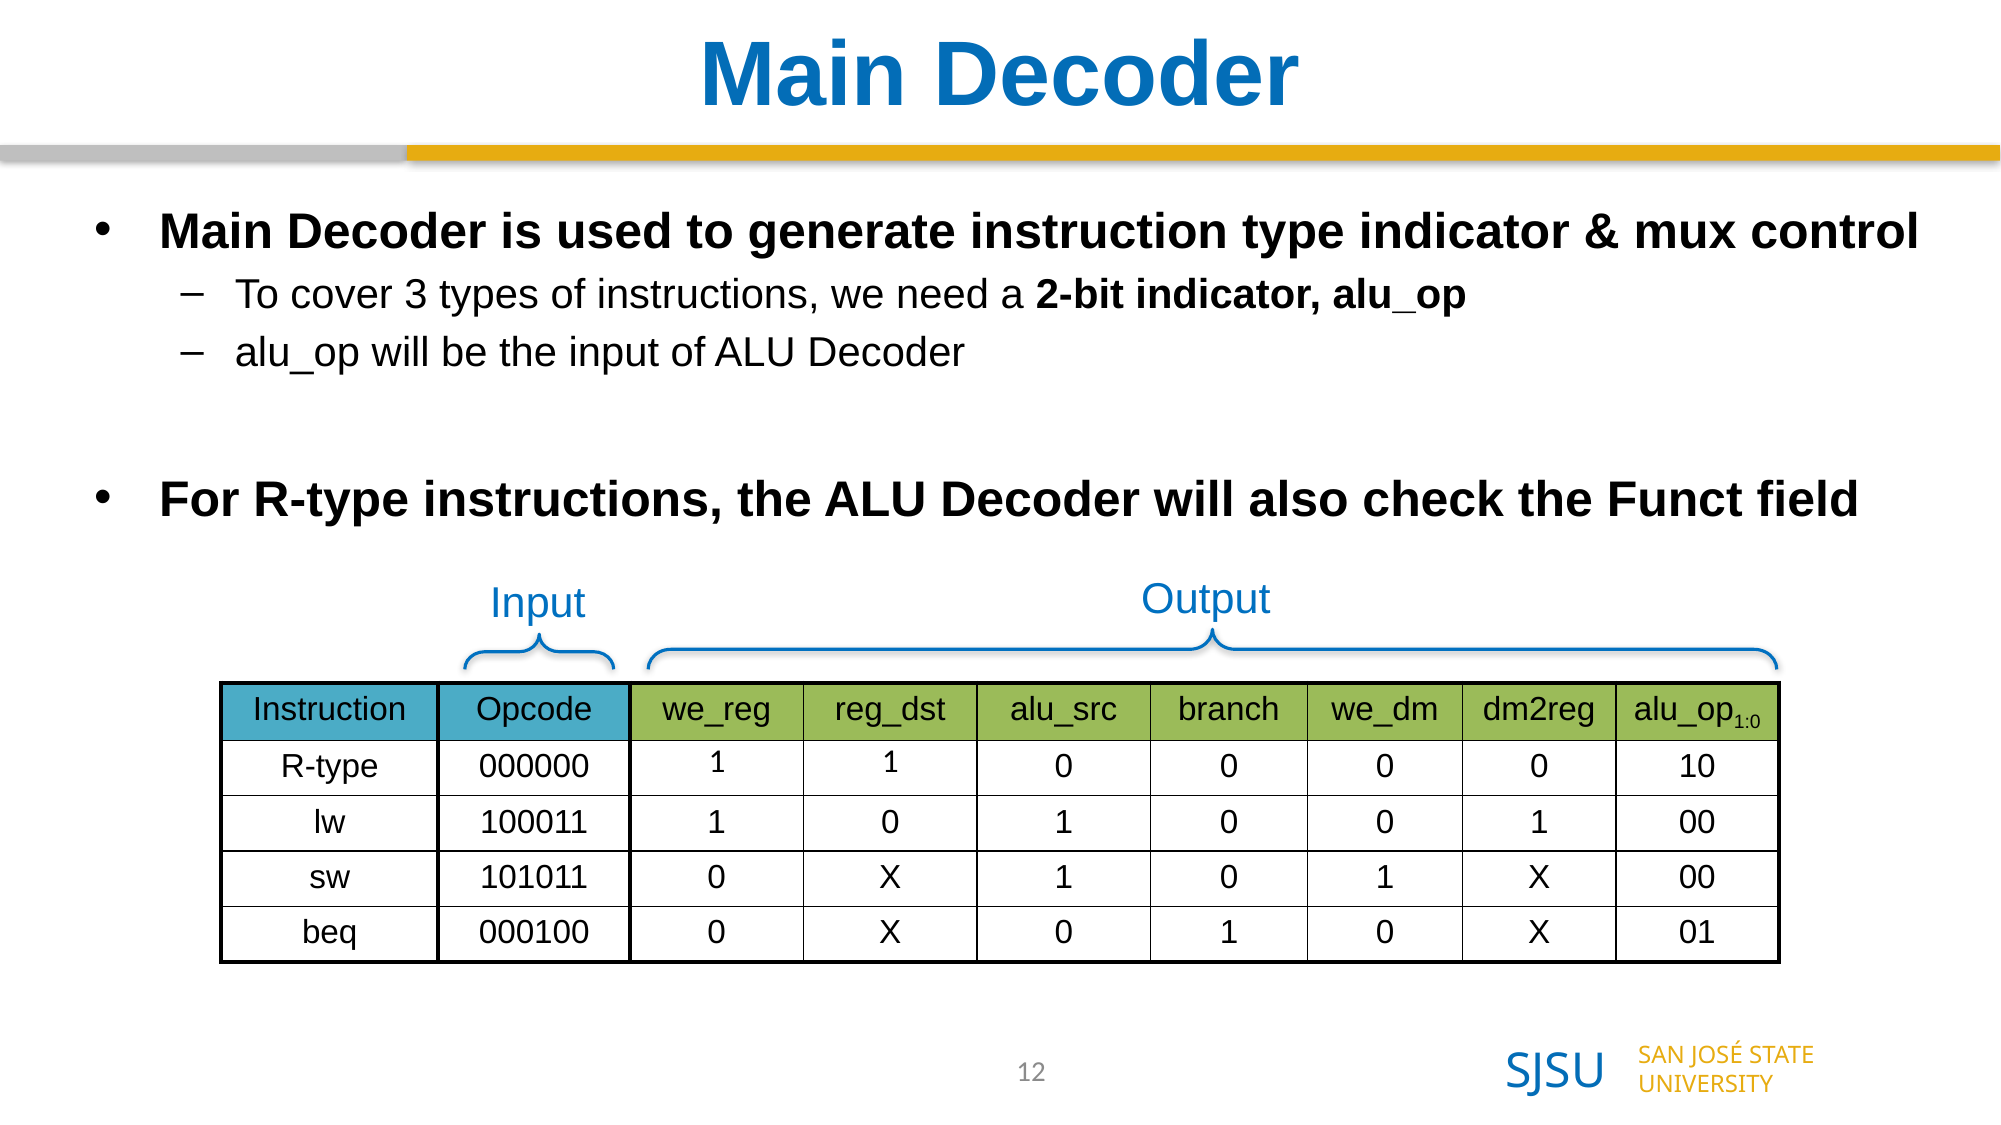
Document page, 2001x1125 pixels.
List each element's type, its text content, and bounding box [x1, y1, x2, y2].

table_cell 0 [1308, 796, 1462, 850]
table_cell 000100 [440, 907, 628, 960]
table_header Instruction [223, 685, 436, 740]
table_cell 0 [978, 741, 1150, 795]
table_header alu_op1:0 [1617, 685, 1777, 740]
table_header dm2reg [1463, 685, 1615, 740]
table_cell 0 [1151, 741, 1307, 795]
table_header we_dm [1308, 685, 1462, 740]
table_cell 0 [1463, 741, 1615, 795]
table_cell X [1463, 907, 1615, 960]
table_cell 0 [804, 796, 976, 850]
table_cell X [1463, 852, 1615, 906]
table_cell 0 [1151, 852, 1307, 906]
table_header we_reg [632, 685, 803, 740]
table_cell 1 [1151, 907, 1307, 960]
table_cell 1 [632, 741, 803, 795]
table_cell 1 [804, 741, 976, 795]
text_box Output [1126, 562, 1286, 629]
title Main Decoder [99, 11, 1900, 126]
table_cell 101011 [440, 852, 628, 906]
table_header reg_dst [804, 685, 976, 740]
table_cell 100011 [440, 796, 628, 850]
table_cell lw [223, 796, 436, 850]
table_cell 1 [1308, 852, 1462, 906]
table_cell 0 [1308, 907, 1462, 960]
table_cell sw [223, 852, 436, 906]
table_cell 00 [1617, 852, 1777, 906]
table_cell 1 [978, 852, 1150, 906]
table_cell 000000 [440, 741, 628, 795]
table_cell beq [223, 907, 436, 960]
table_cell R-type [223, 741, 436, 795]
text_box [462, 634, 616, 670]
table_cell X [804, 907, 976, 960]
table_cell 0 [978, 907, 1150, 960]
table_cell 0 [632, 852, 803, 906]
table_header branch [1151, 685, 1307, 740]
table_header Opcode [440, 685, 628, 740]
table_header alu_src [978, 685, 1150, 740]
table_cell 1 [632, 796, 803, 850]
table_cell 10 [1617, 741, 1777, 795]
text_box [646, 629, 1779, 670]
table_cell 1 [1463, 796, 1615, 850]
table_cell 0 [1151, 796, 1307, 850]
table_cell 1 [978, 796, 1150, 850]
table_cell X [804, 852, 976, 906]
table_cell 01 [1617, 907, 1777, 960]
table_cell 0 [1308, 741, 1462, 795]
text_box Input [475, 566, 601, 634]
table_cell 00 [1617, 796, 1777, 850]
slide_number 12 [797, 1040, 1265, 1100]
table_cell 0 [632, 907, 803, 960]
list Main Decoder is used to generate instruction type indicator & mux control To cover 3 types of instructions, we need a 2-bit indicator, alu_op alu_op will be the input of ALU Decoder For R-type instructions, the ALU Decoder will also check the Funct field [79, 190, 1953, 1005]
